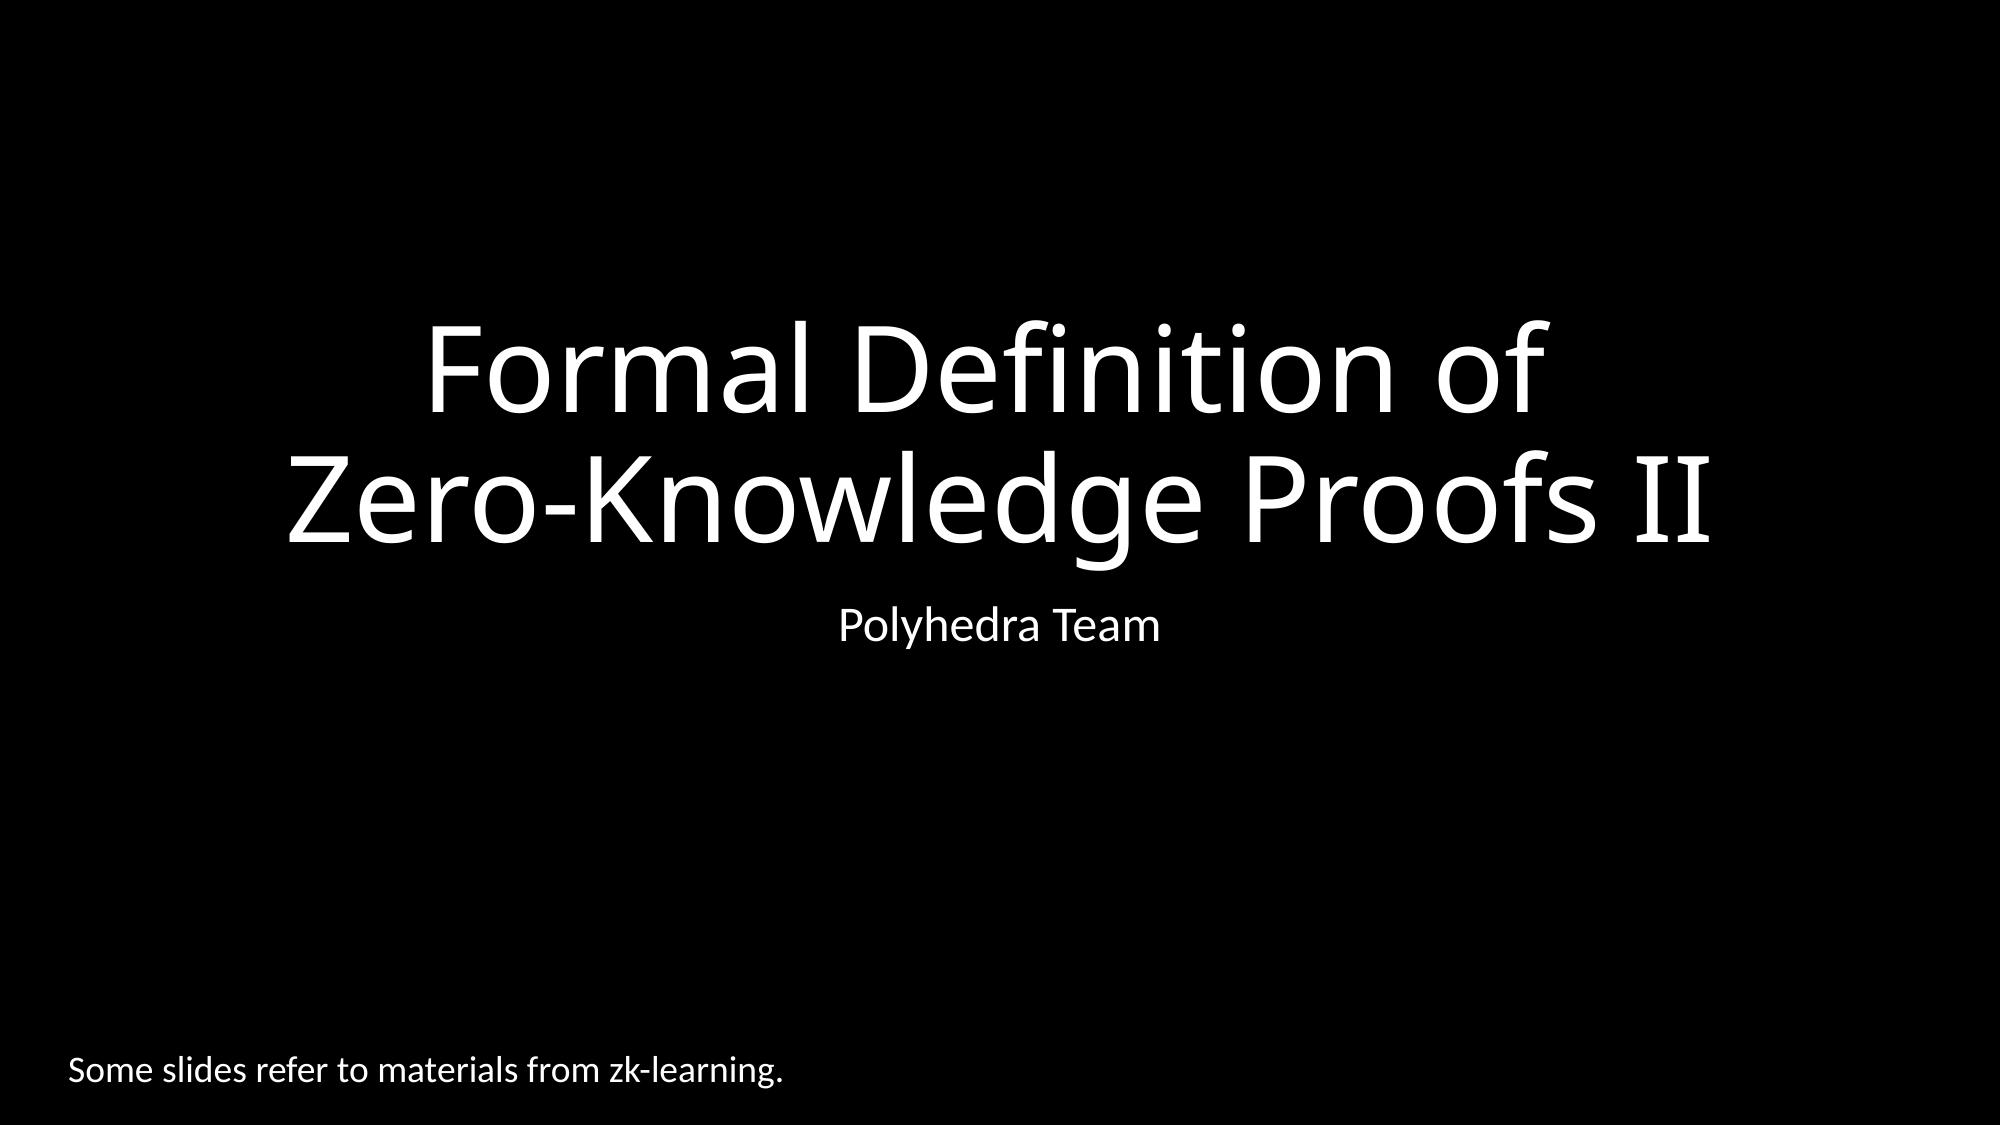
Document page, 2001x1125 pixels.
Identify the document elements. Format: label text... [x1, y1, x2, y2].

text_box Some slides refer to materials from zk-learning. [53, 1037, 1054, 1098]
subtitle Polyhedra Team [249, 590, 1750, 863]
title Formal Definition of Zero-Knowledge Proofs II [249, 184, 1750, 576]
